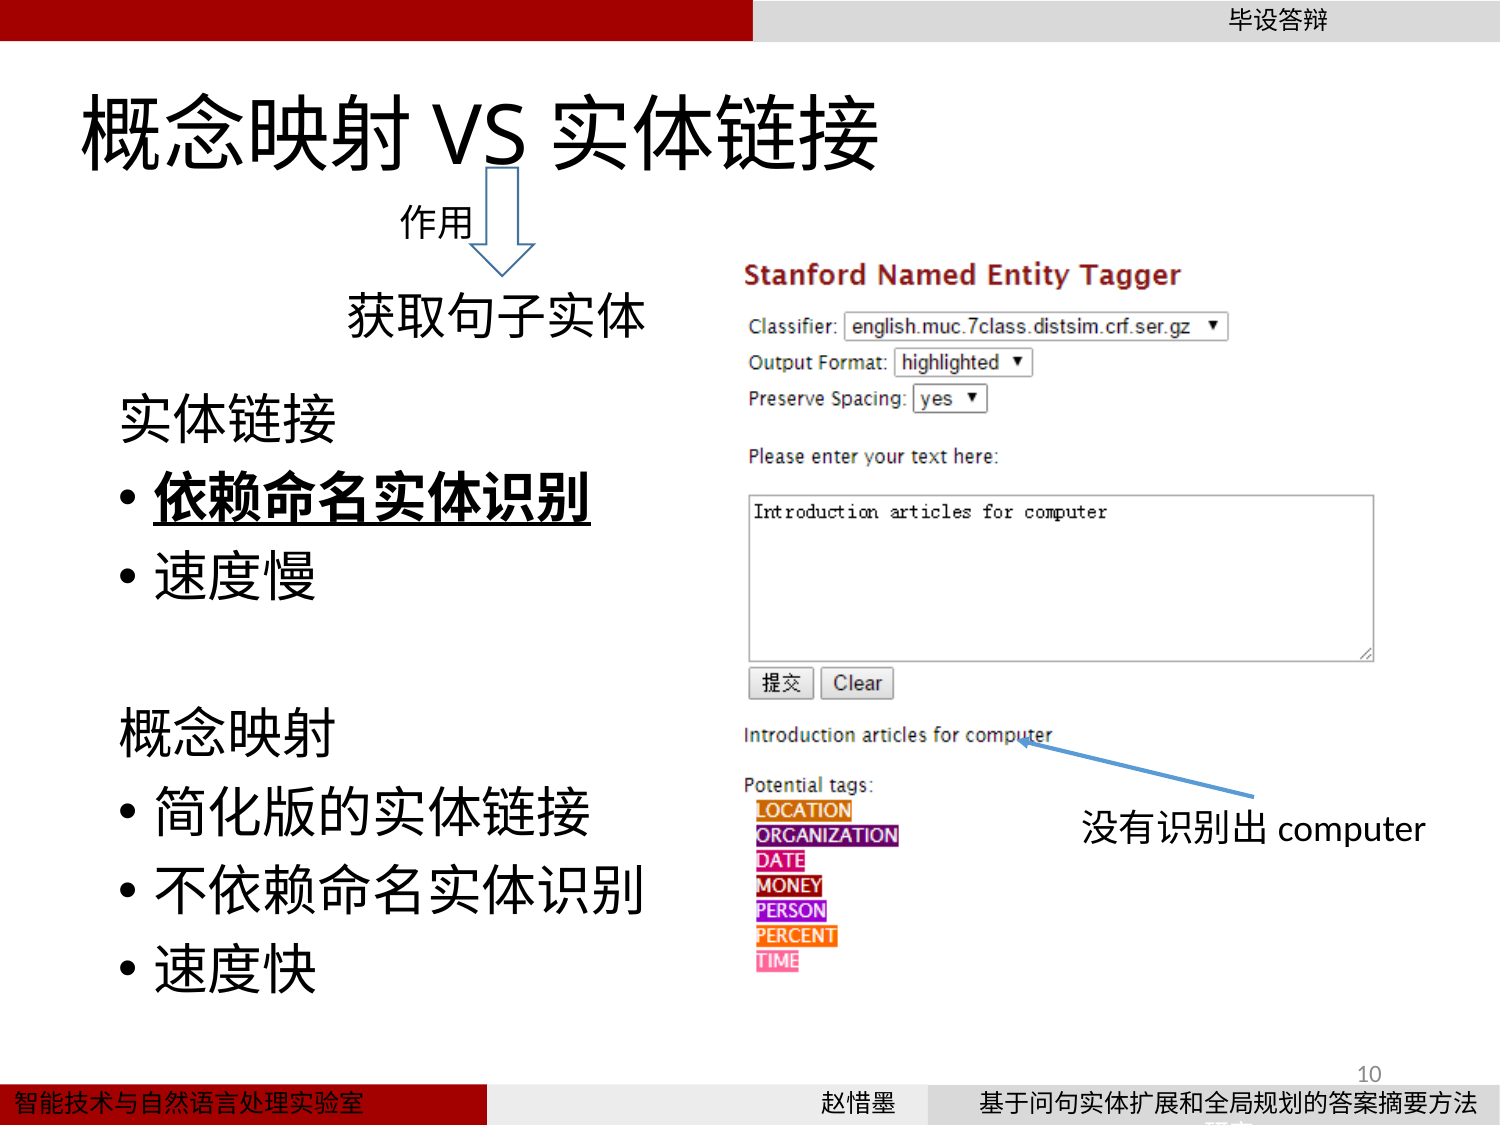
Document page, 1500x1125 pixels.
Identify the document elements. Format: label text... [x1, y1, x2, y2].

text_box 没有识别出computer [1409, 797, 1442, 857]
text_box 作用 [384, 191, 490, 252]
list 实体链接 依赖命名实体识别 速度慢 概念映射 简化版的实体链接 不依赖命名实体识别 速度快 [103, 299, 1397, 1014]
title 概念映射VS实体链接 [64, 29, 1475, 247]
text_box 获取句子实体 [331, 276, 662, 352]
slide_number 10 [1059, 1042, 1397, 1103]
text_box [1016, 739, 1254, 798]
text_box [476, 166, 537, 278]
picture [730, 246, 1409, 988]
